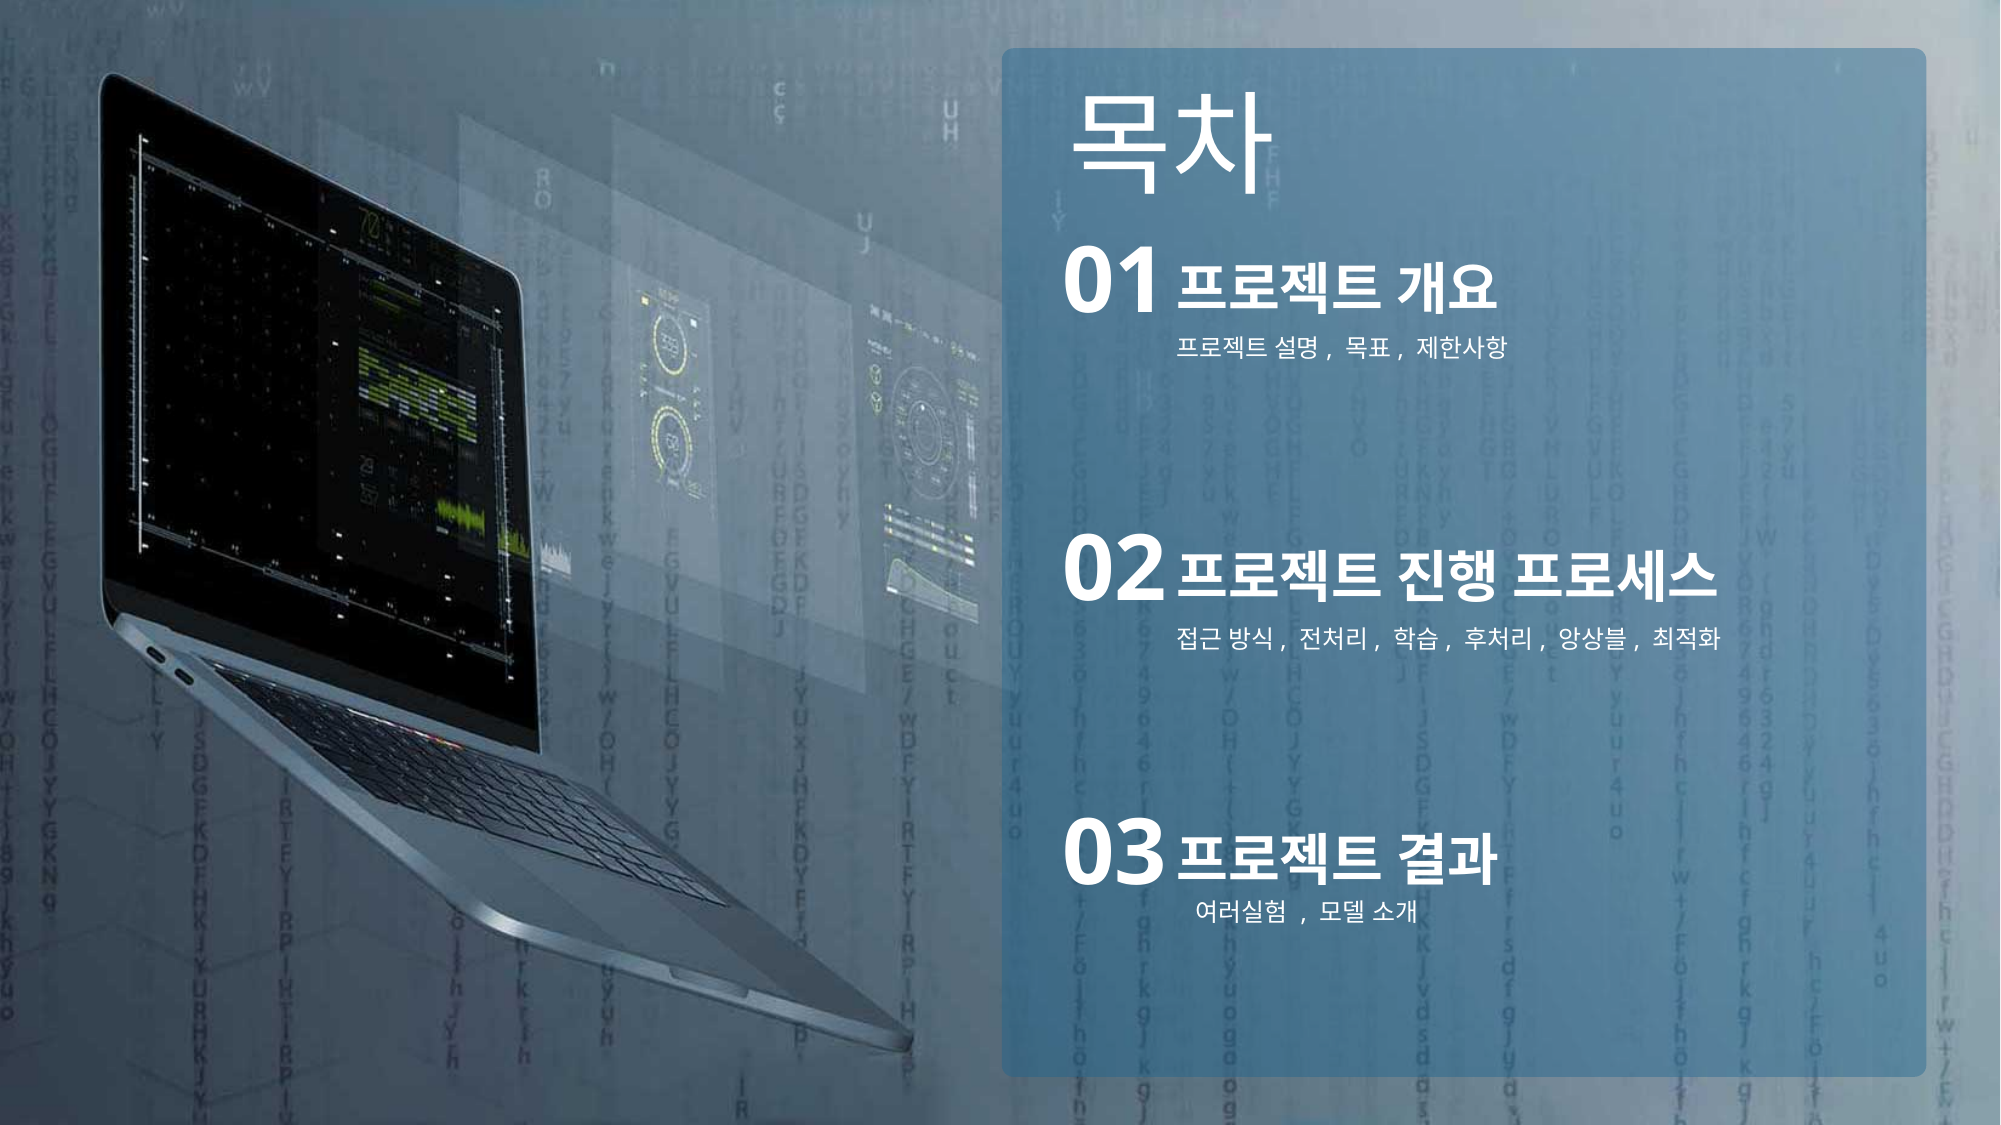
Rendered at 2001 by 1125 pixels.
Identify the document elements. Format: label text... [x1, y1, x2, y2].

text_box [1034, 213, 1924, 340]
text_box [1001, 48, 1927, 1077]
text_box 프로젝트 설명, 목표, 제한사항 [1161, 341, 1927, 371]
picture [0, 0, 2001, 1125]
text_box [1034, 784, 1946, 935]
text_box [1034, 501, 1927, 662]
text_box 목차 [1053, 64, 1872, 211]
